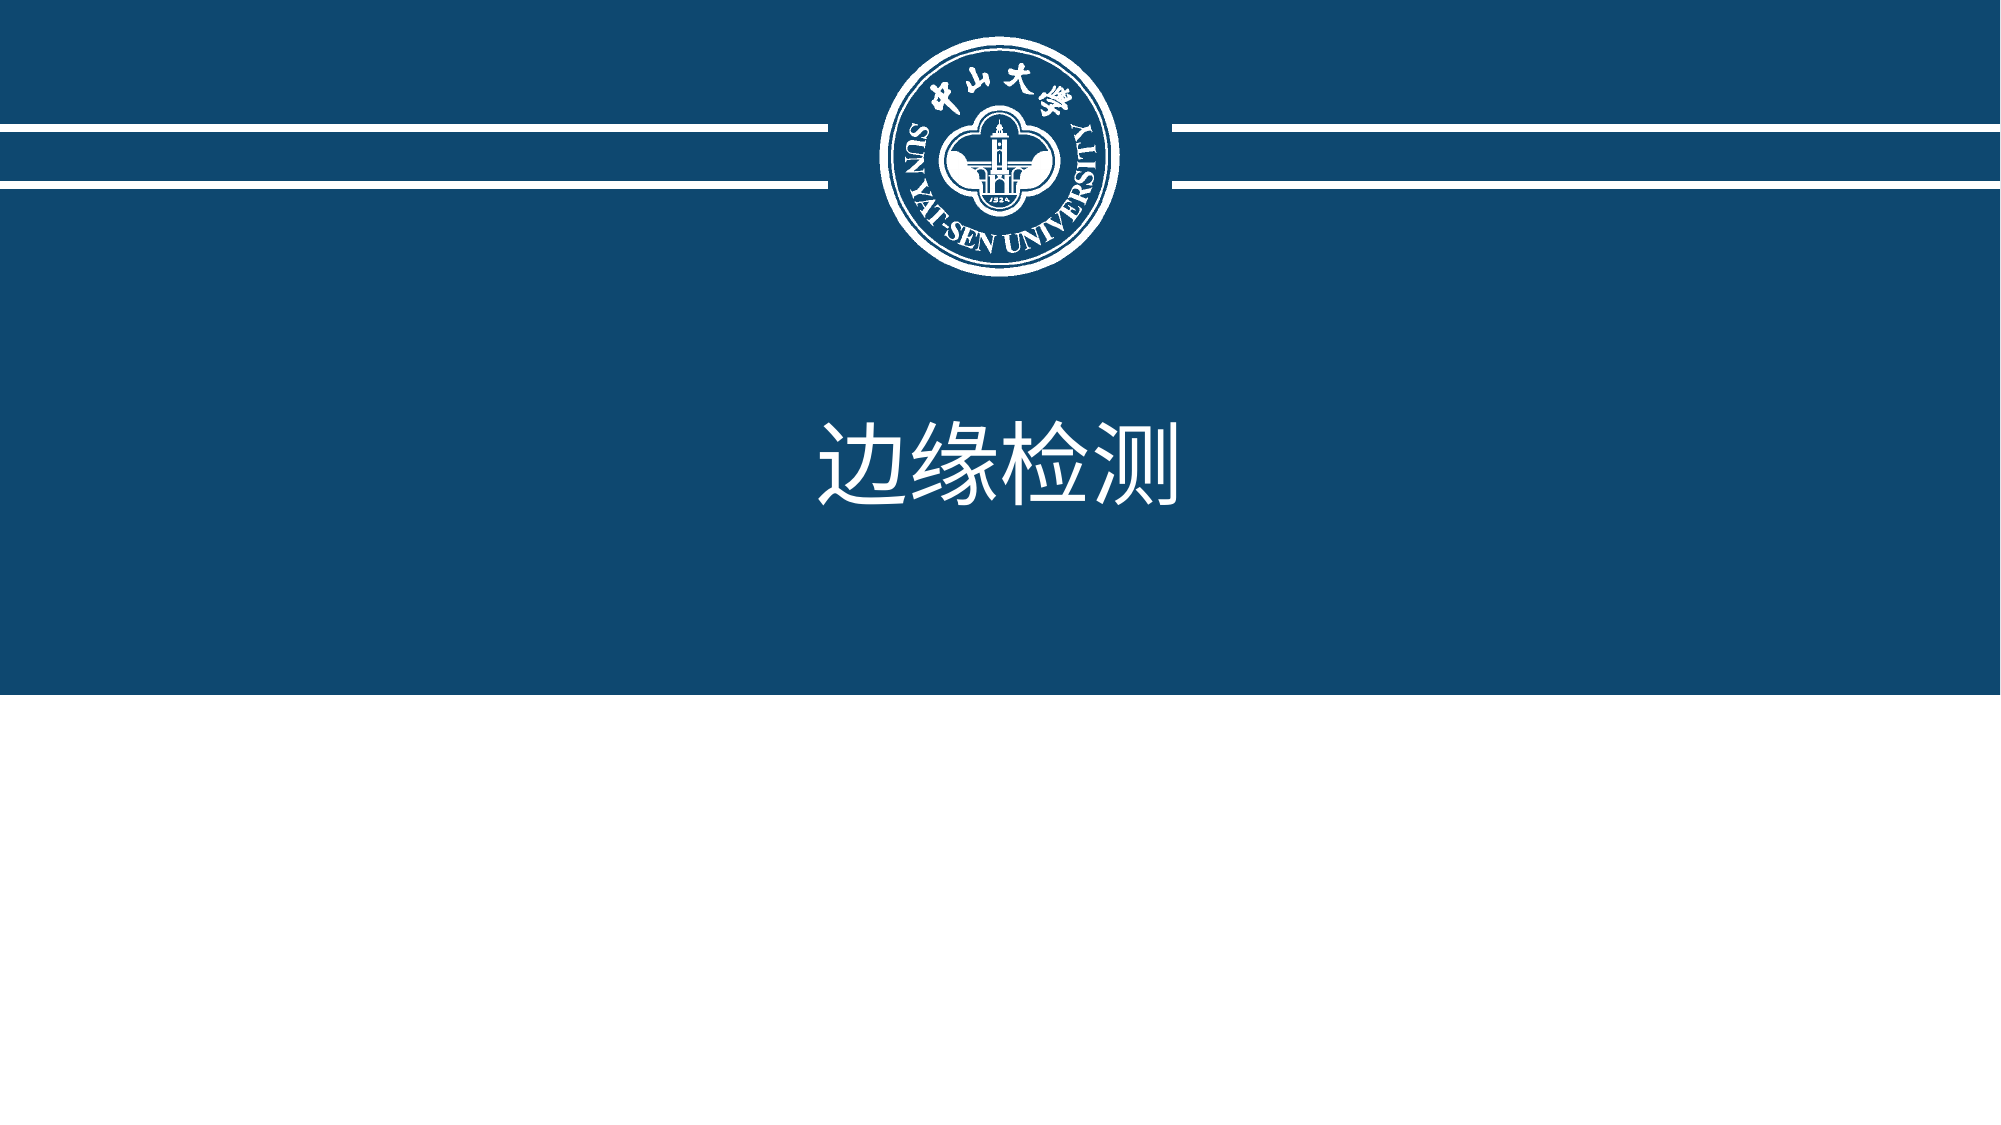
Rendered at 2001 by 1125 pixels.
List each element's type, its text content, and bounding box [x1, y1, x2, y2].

list 边缘检测 [522, 411, 1478, 544]
